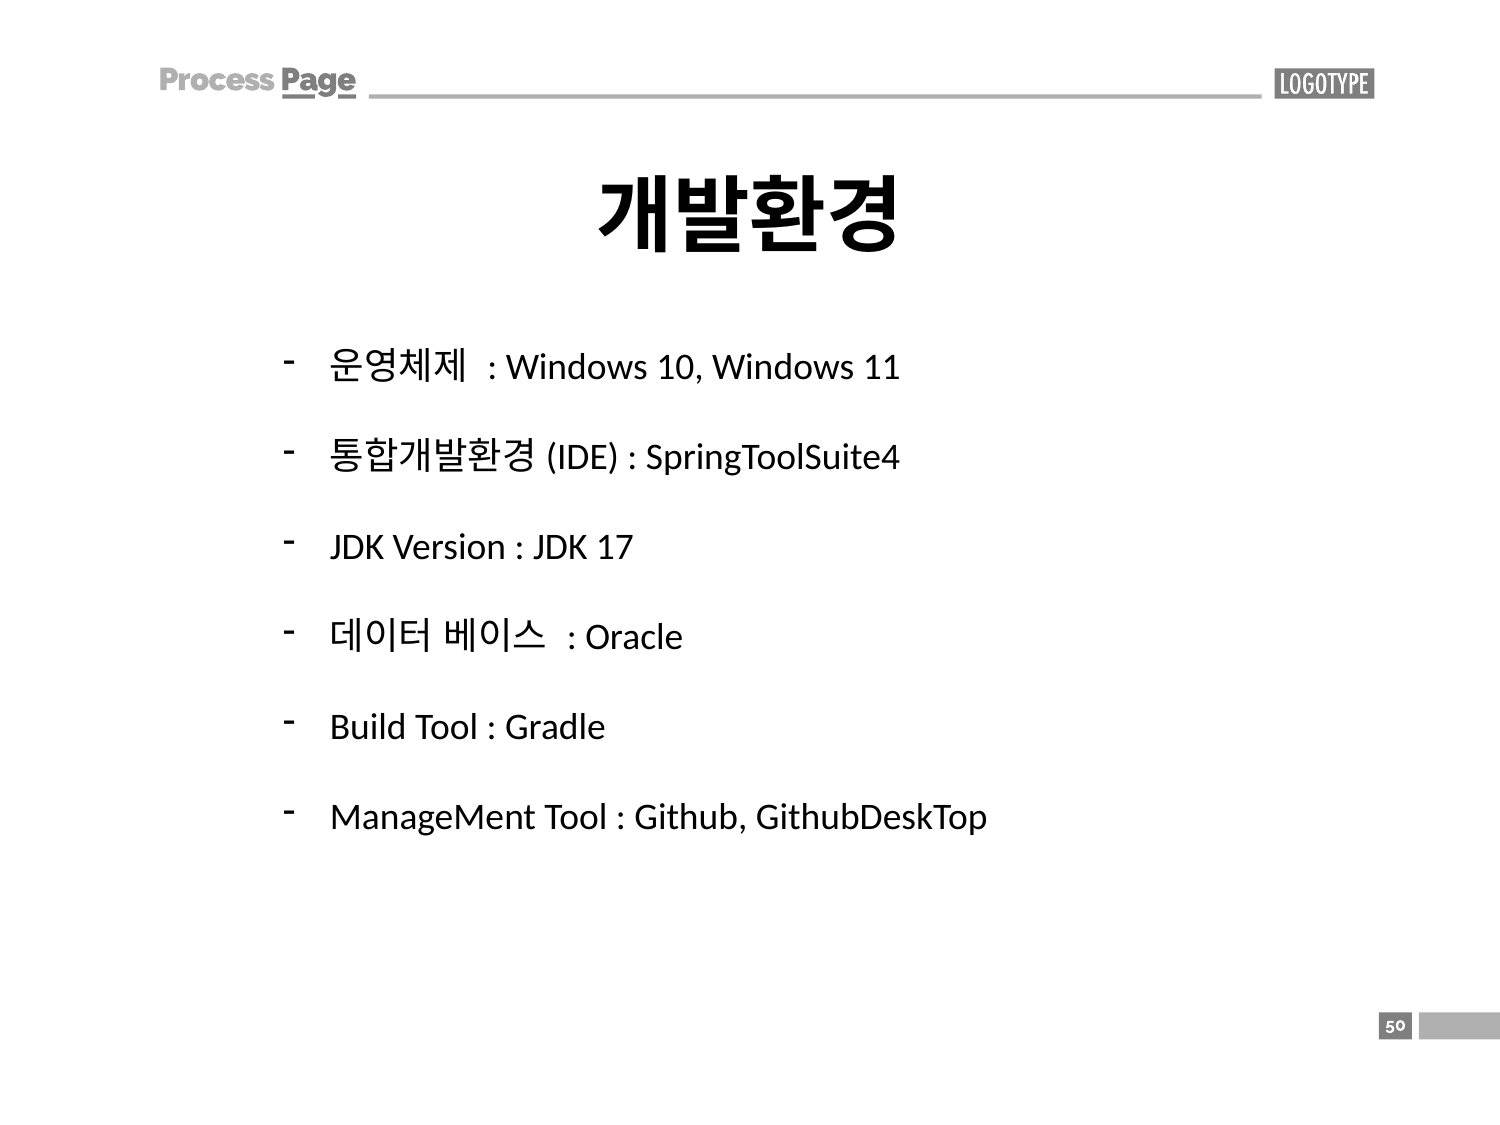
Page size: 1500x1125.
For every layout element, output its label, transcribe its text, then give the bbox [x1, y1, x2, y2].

text_box 운영체제 : Windows 10, Windows 11 통합개발환경(IDE) : SpringToolSuite4 JDK Version : JDK 17 데이터 베이스 : Oracle Build Tool : Gradle ManageMent Tool : Github, GithubDeskTop [268, 334, 1232, 890]
text_box 개발환경 [277, 154, 1223, 270]
